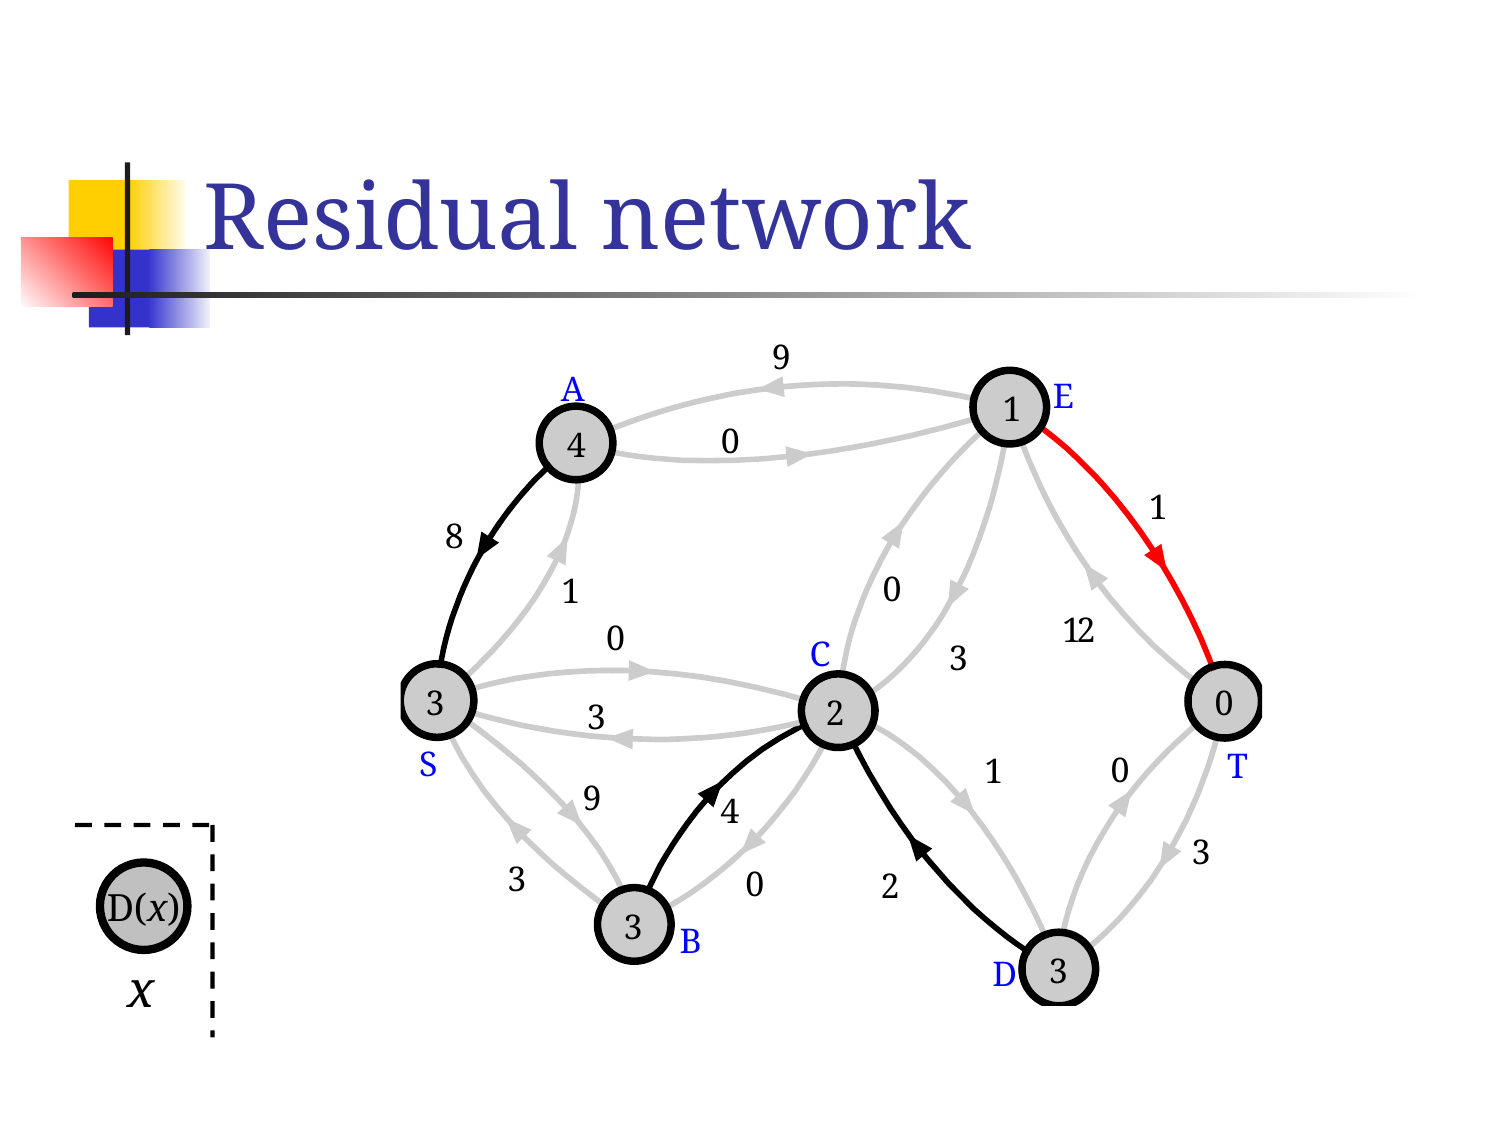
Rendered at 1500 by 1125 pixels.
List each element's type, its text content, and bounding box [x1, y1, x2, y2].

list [400, 330, 1263, 1006]
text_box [74, 824, 213, 1038]
title Residual network [188, 34, 1468, 276]
